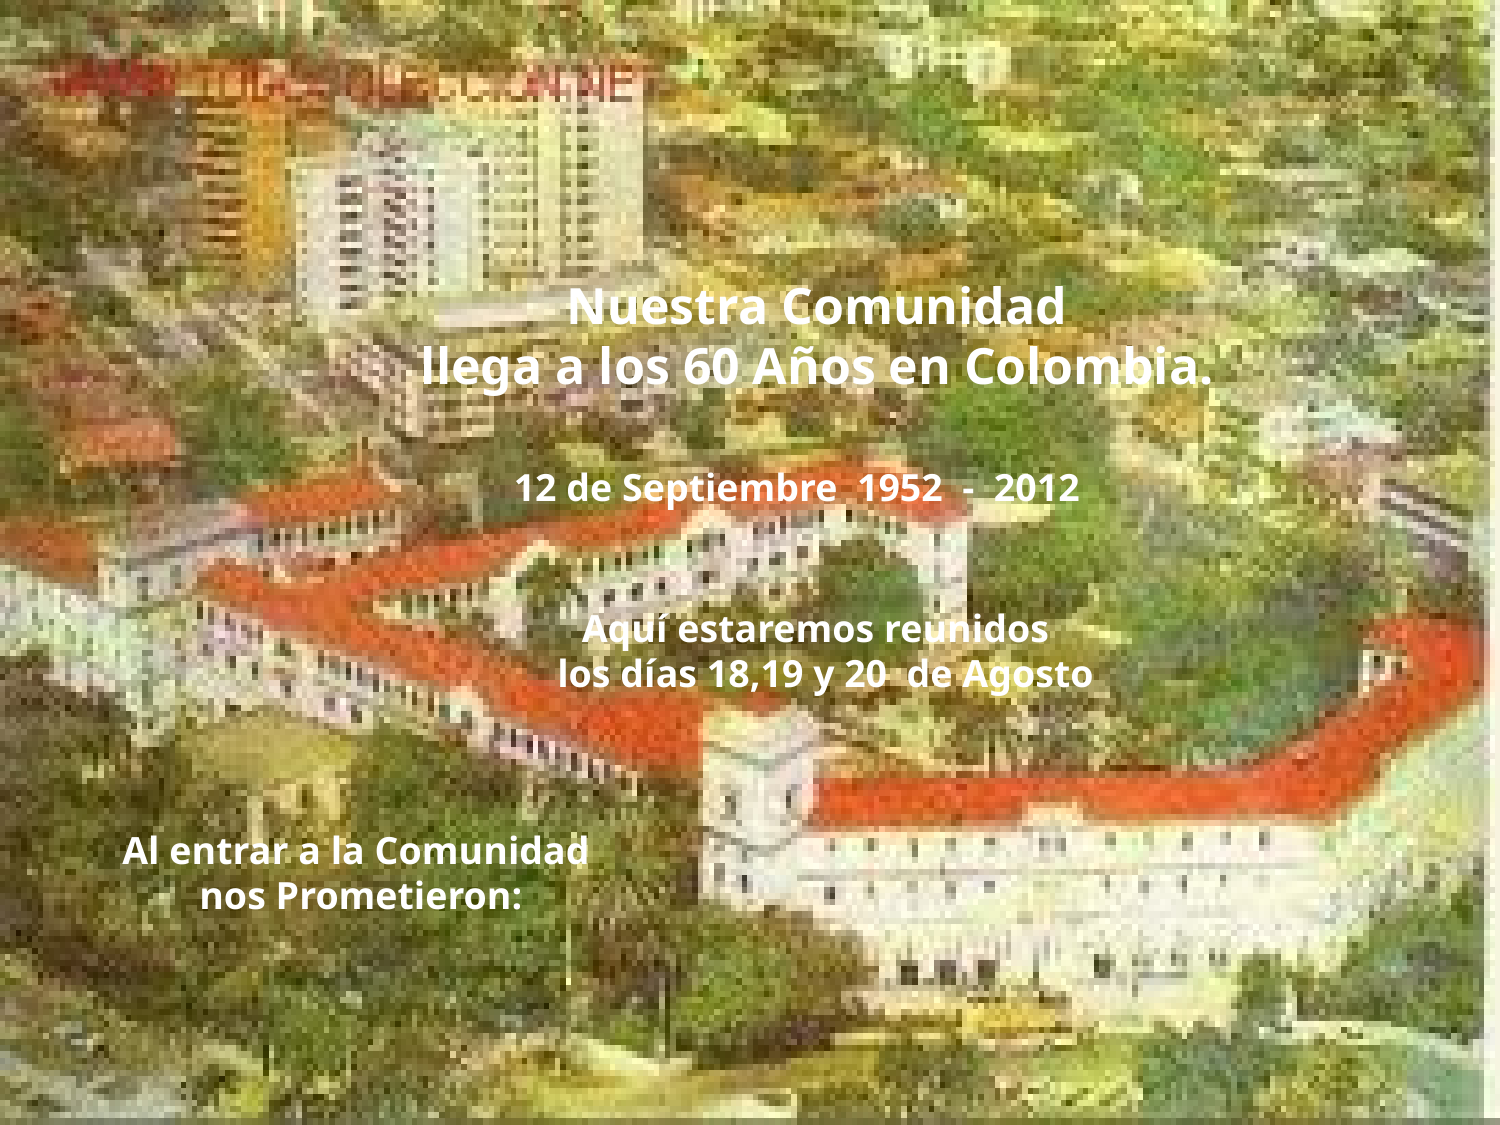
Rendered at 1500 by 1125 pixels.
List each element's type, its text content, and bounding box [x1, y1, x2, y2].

picture [0, 0, 1500, 1125]
text_box Al entrar a la Comunidad nos Prometieron: [0, 819, 722, 925]
text_box Nuestra Comunidad llega a los 60 Años en Colombia. [147, 267, 1500, 402]
text_box Aquí estaremos reunidos los días 18,19 y 20 de Agosto [312, 597, 1329, 703]
text_box 12 de Septiembre 1952 - 2012 [312, 456, 1282, 516]
